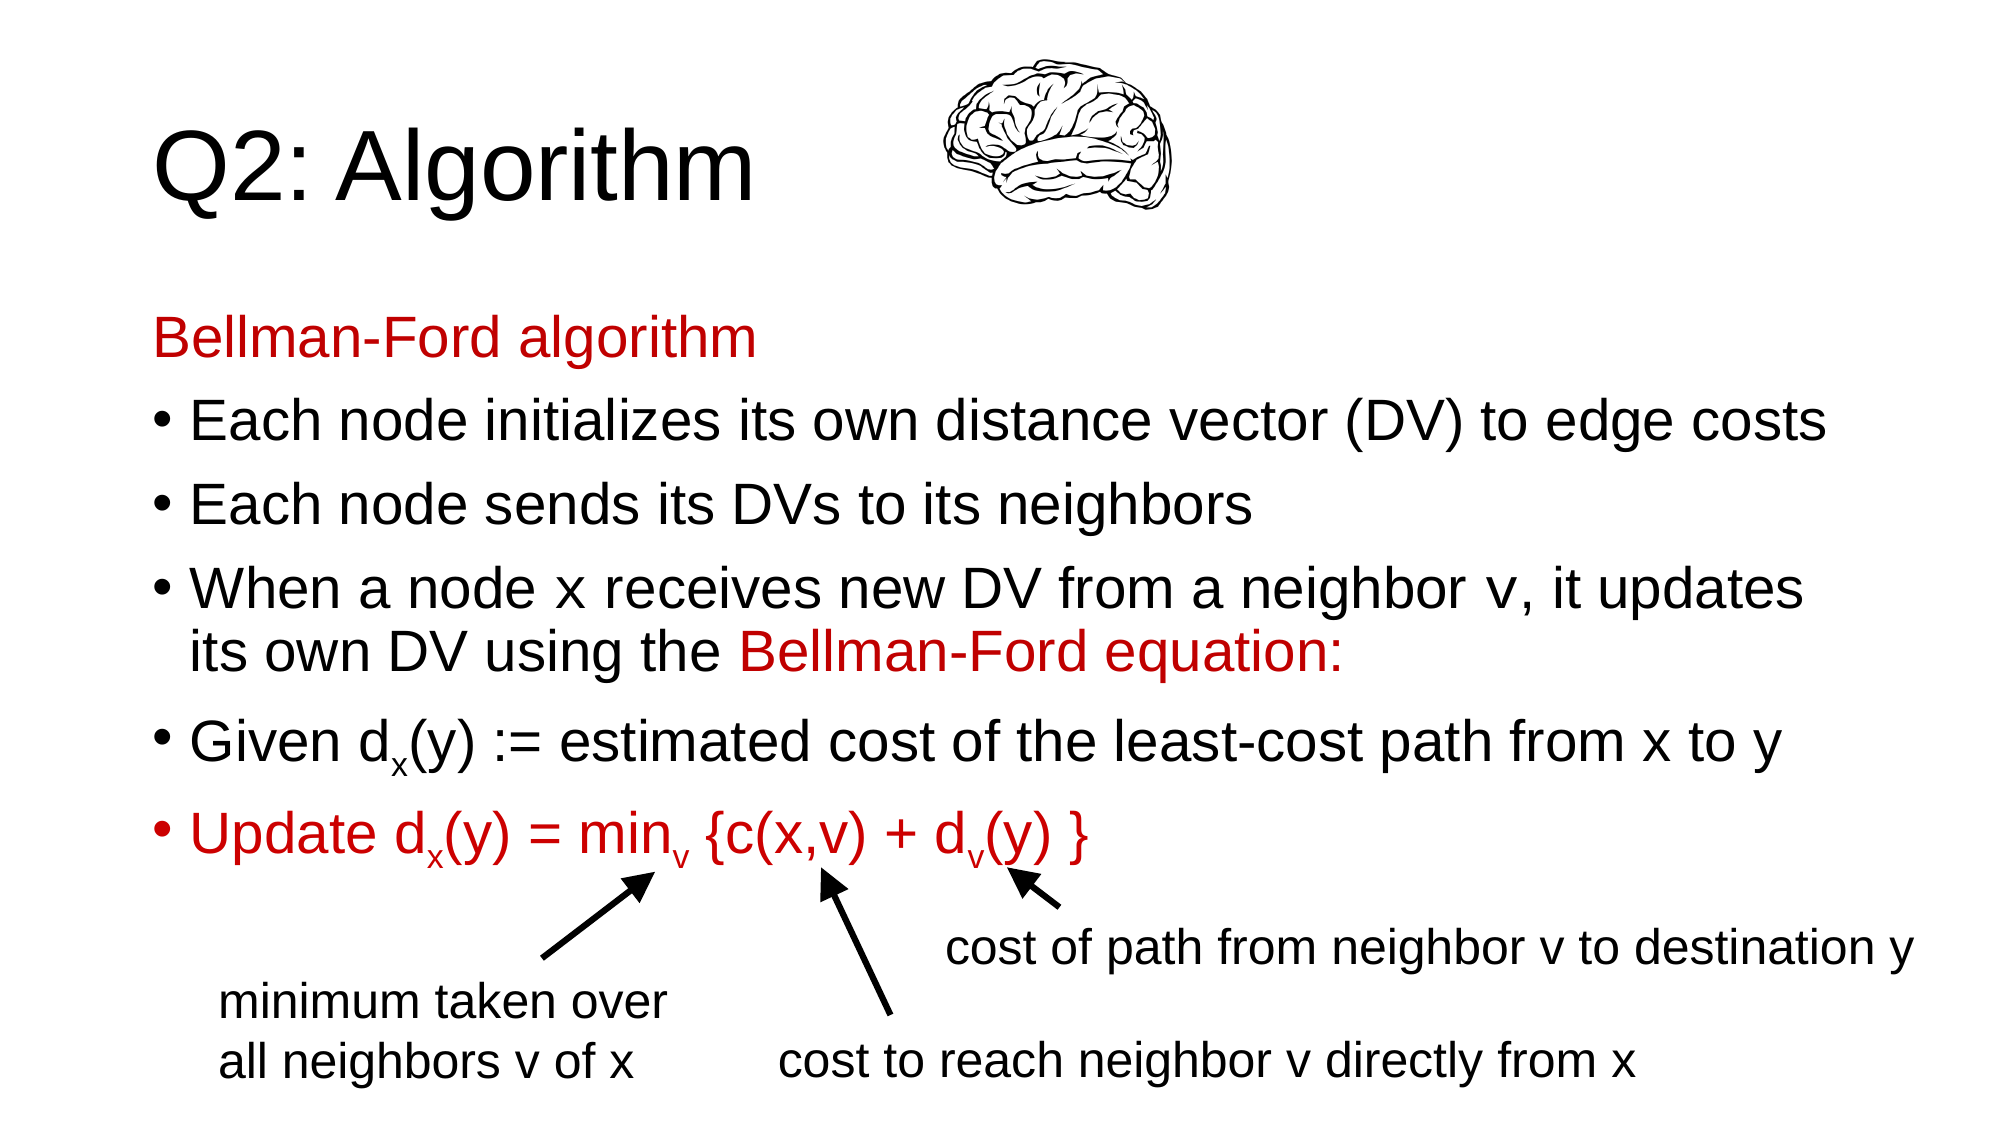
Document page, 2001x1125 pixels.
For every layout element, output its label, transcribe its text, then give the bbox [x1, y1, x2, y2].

text_box [541, 871, 655, 959]
text_box [1007, 867, 1060, 908]
text_box [820, 867, 891, 1016]
title Q2: Algorithm [137, 59, 1863, 278]
picture [943, 59, 1172, 210]
text_box minimum taken over all neighbors v of x [203, 961, 698, 1097]
list Bellman-Ford algorithm Each node initializes its own distance vector (DV) to edge costs Each node sends its DVs to its neighbors When a node x receives new DV from a neighbor v, it updates its own DV using the Bellman-Ford equation: Given dx(y) := estimated cost of the least-cost path from x to y Update dx(y) = minv {c(x,v) + dv(y) } [137, 299, 1863, 1095]
text_box cost to reach neighbor v directly from x [763, 1019, 1694, 1095]
text_box cost of path from neighbor v to destination y [930, 907, 1984, 982]
